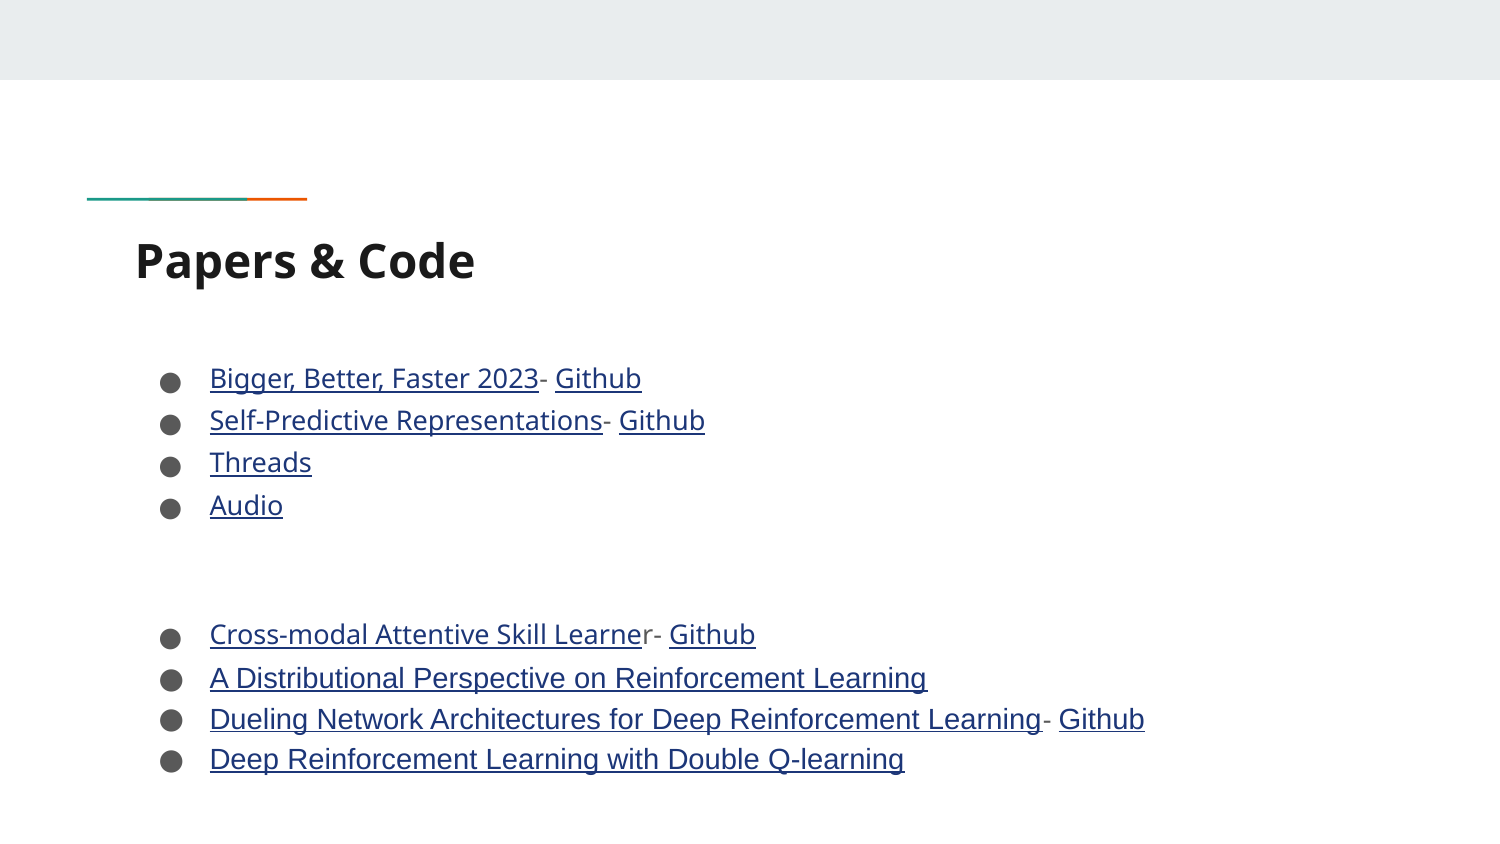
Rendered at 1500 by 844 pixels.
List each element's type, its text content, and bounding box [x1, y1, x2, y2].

title Papers & Code [119, 216, 1381, 305]
list Bigger, Better, Faster 2023- Github Self-Predictive Representations- Github Threads Audio Cross-modal Attentive Skill Learner- Github A Distributional Perspective on Reinforcement Learning Dueling Network Architectures for Deep Reinforcement Learning- Github Deep Reinforcement Learning with Double Q-learning [119, 341, 1381, 818]
